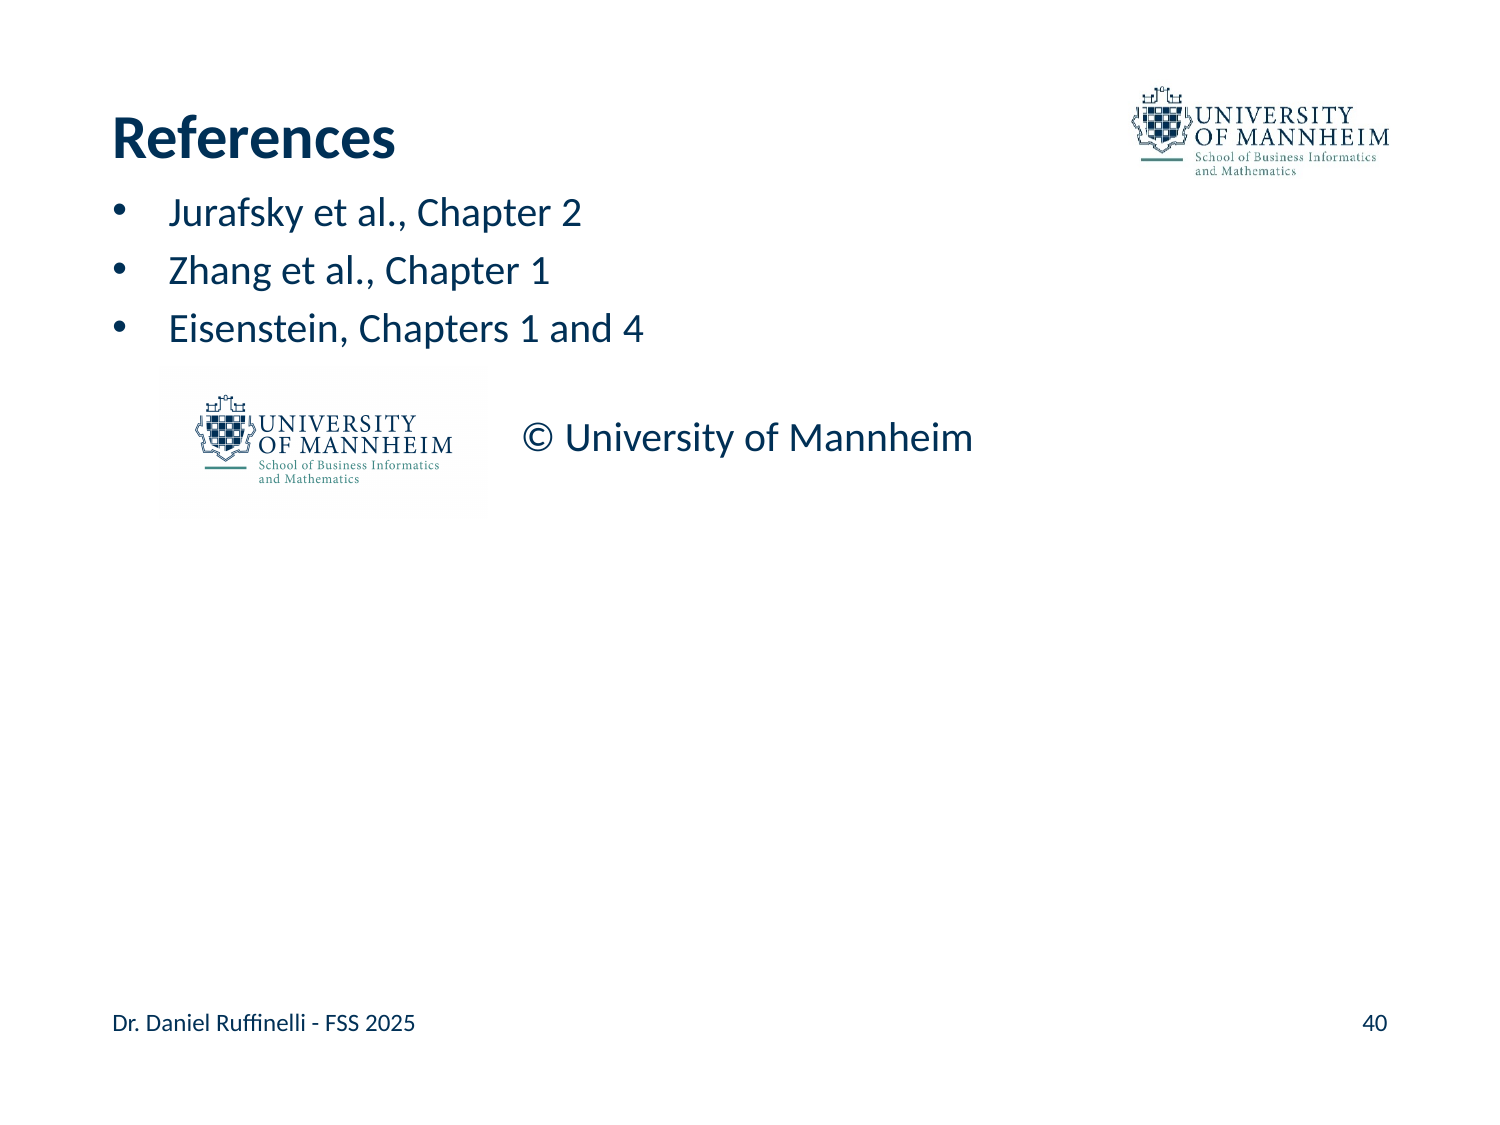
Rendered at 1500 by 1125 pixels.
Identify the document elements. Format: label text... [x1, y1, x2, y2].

picture [1095, 57, 1425, 211]
title References [112, 95, 1140, 184]
list Jurafsky et al., Chapter 2 Zhang et al., Chapter 1 Eisenstein, Chapters 1 and 4 © University of Mannheim [112, 184, 1388, 995]
picture [159, 365, 489, 520]
slide_number 40 [1214, 1006, 1388, 1036]
footer Dr. Daniel Ruffinelli - FSS 2025 [112, 1006, 588, 1036]
